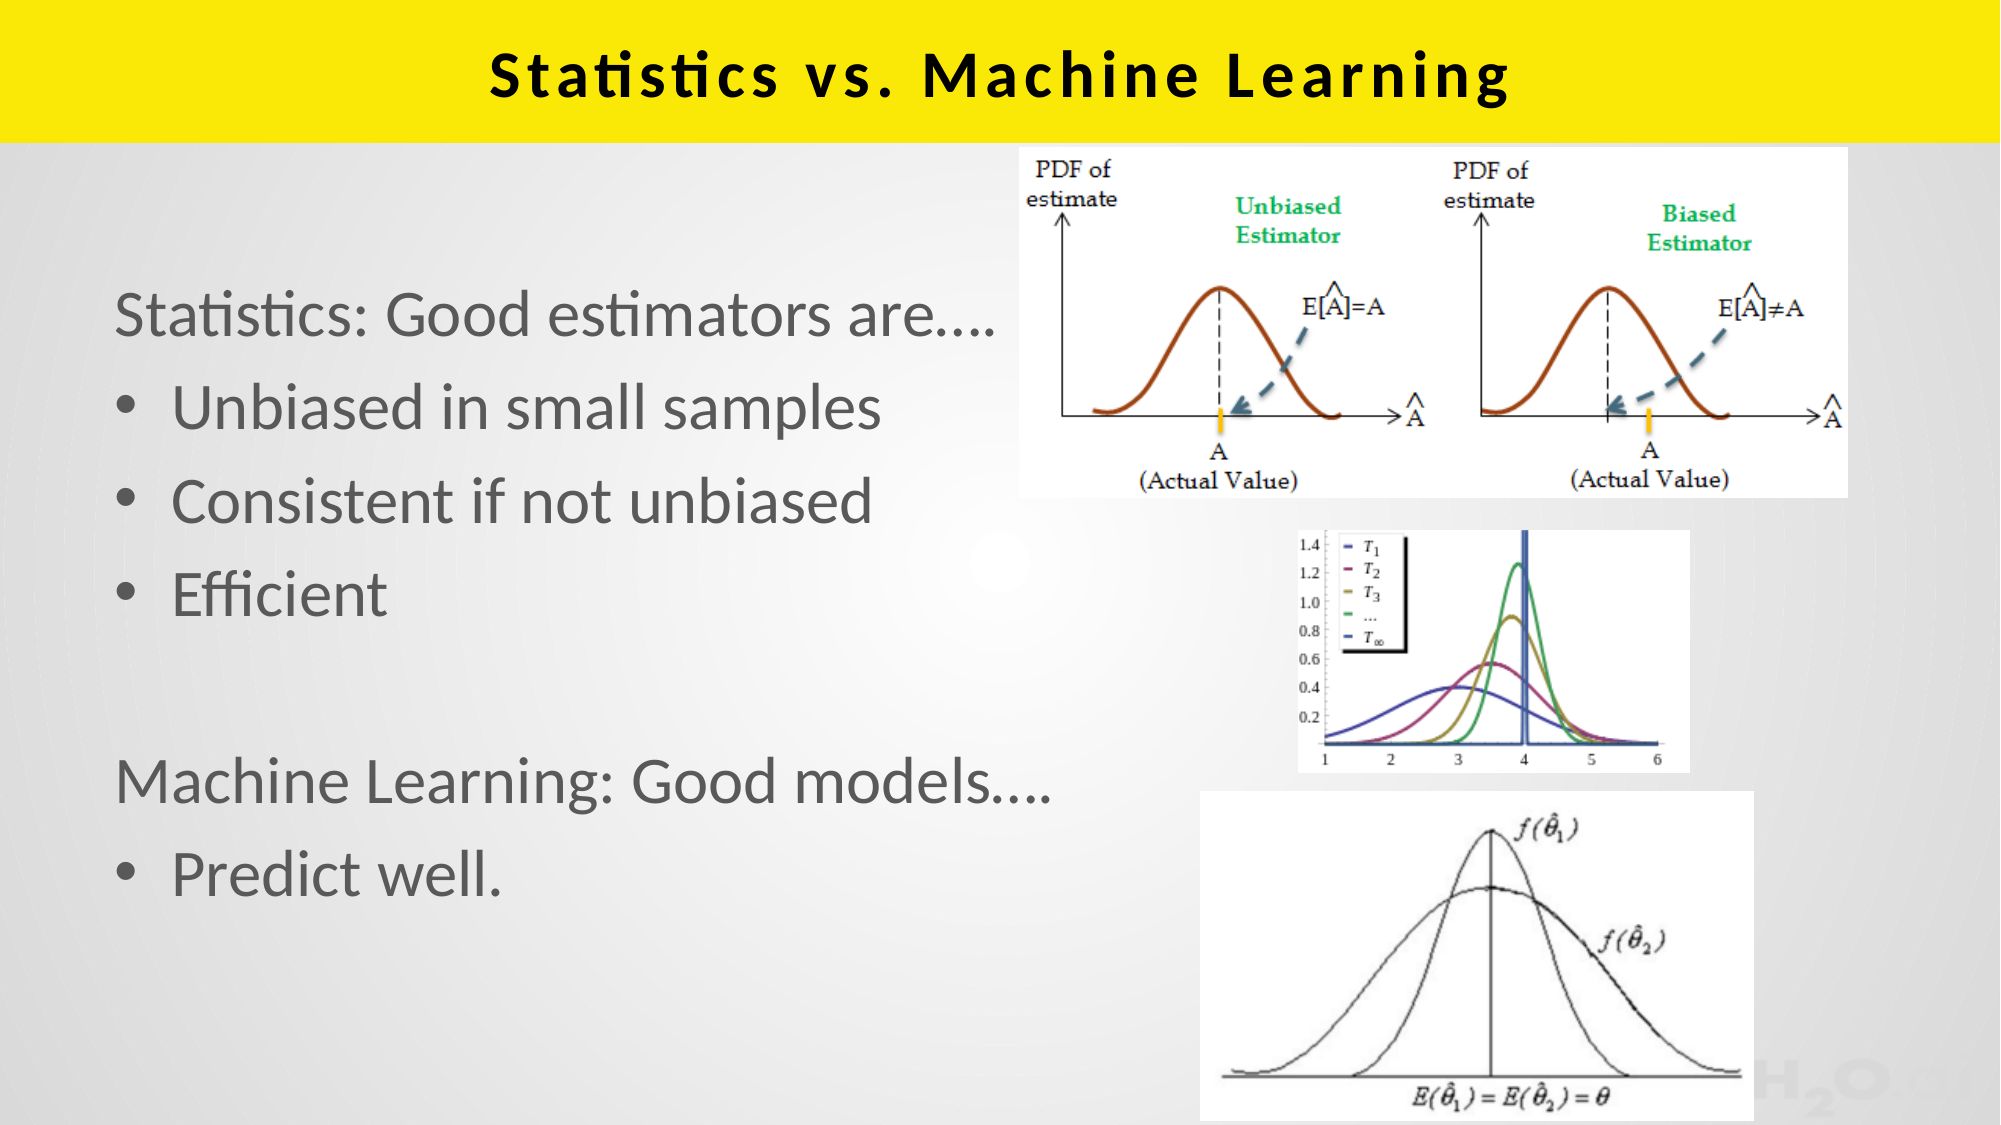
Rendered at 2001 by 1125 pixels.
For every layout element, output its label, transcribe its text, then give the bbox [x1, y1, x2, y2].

list Statistics: Good estimators are…. Unbiased in small samples Consistent if not unbiased Efficient Machine Learning: Good models…. Predict well. [99, 262, 1900, 1005]
picture [1200, 791, 1755, 1121]
picture [1298, 530, 1690, 773]
picture [1019, 146, 1848, 498]
title Statistics vs. Machine Learning [99, 0, 1900, 144]
